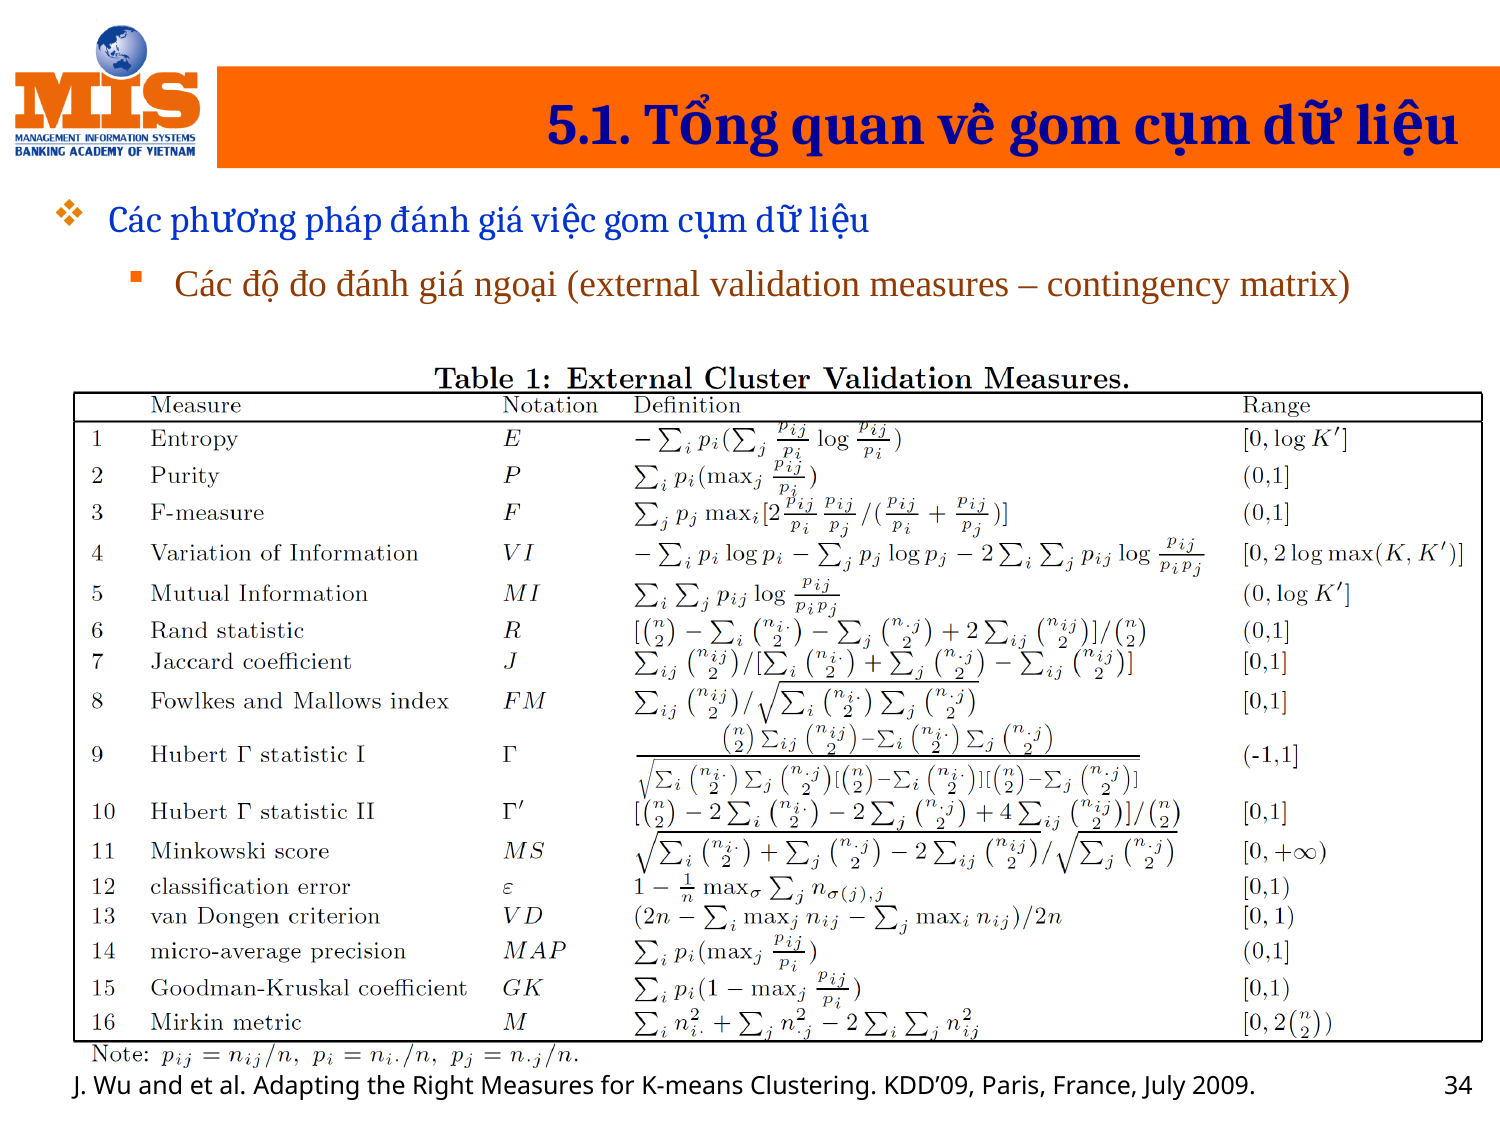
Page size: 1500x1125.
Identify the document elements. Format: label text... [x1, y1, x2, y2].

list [58, 356, 1499, 1075]
text_box J. Wu and et al. Adapting the Right Measures for K-means Clustering. KDD’09, Paris, France, July 2009. [58, 1081, 1474, 1107]
picture [0, 0, 217, 194]
list Các phương pháp đánh giá việc gom cụm dữ liệu Các độ đo đánh giá ngoại (external validation measures – contingency matrix) [37, 187, 1500, 1038]
slide_number 34 [1137, 1082, 1488, 1113]
title 5.1. Tổng quan về gom cụm dữ liệu [212, 62, 1475, 180]
